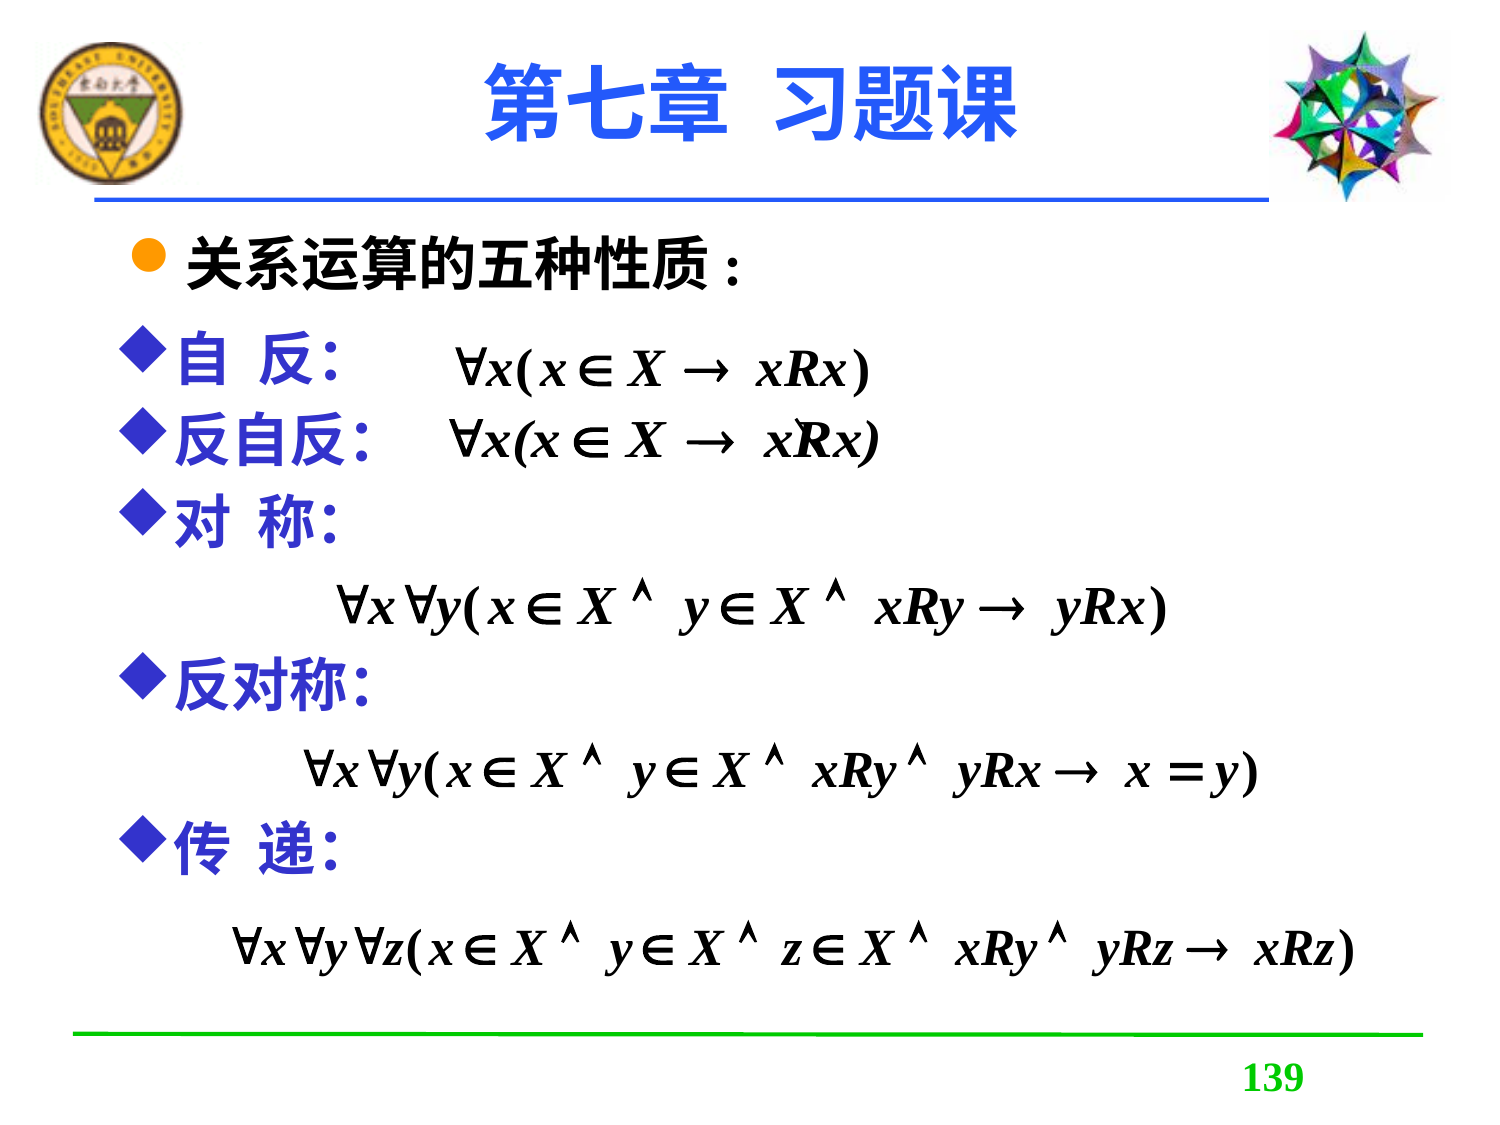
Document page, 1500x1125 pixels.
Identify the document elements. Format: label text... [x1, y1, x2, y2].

title 第七章 习题课 [111, 6, 1388, 196]
list 关系运算的五种性质: [111, 219, 1388, 1024]
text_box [218, 916, 1364, 987]
picture [29, 42, 111, 185]
picture [1269, 30, 1451, 202]
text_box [289, 739, 1267, 810]
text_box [432, 408, 892, 481]
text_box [321, 573, 1176, 648]
text_box 自 反： 反自反： 对 称： 反对称： 传 递： [100, 314, 1364, 1047]
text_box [440, 336, 881, 407]
